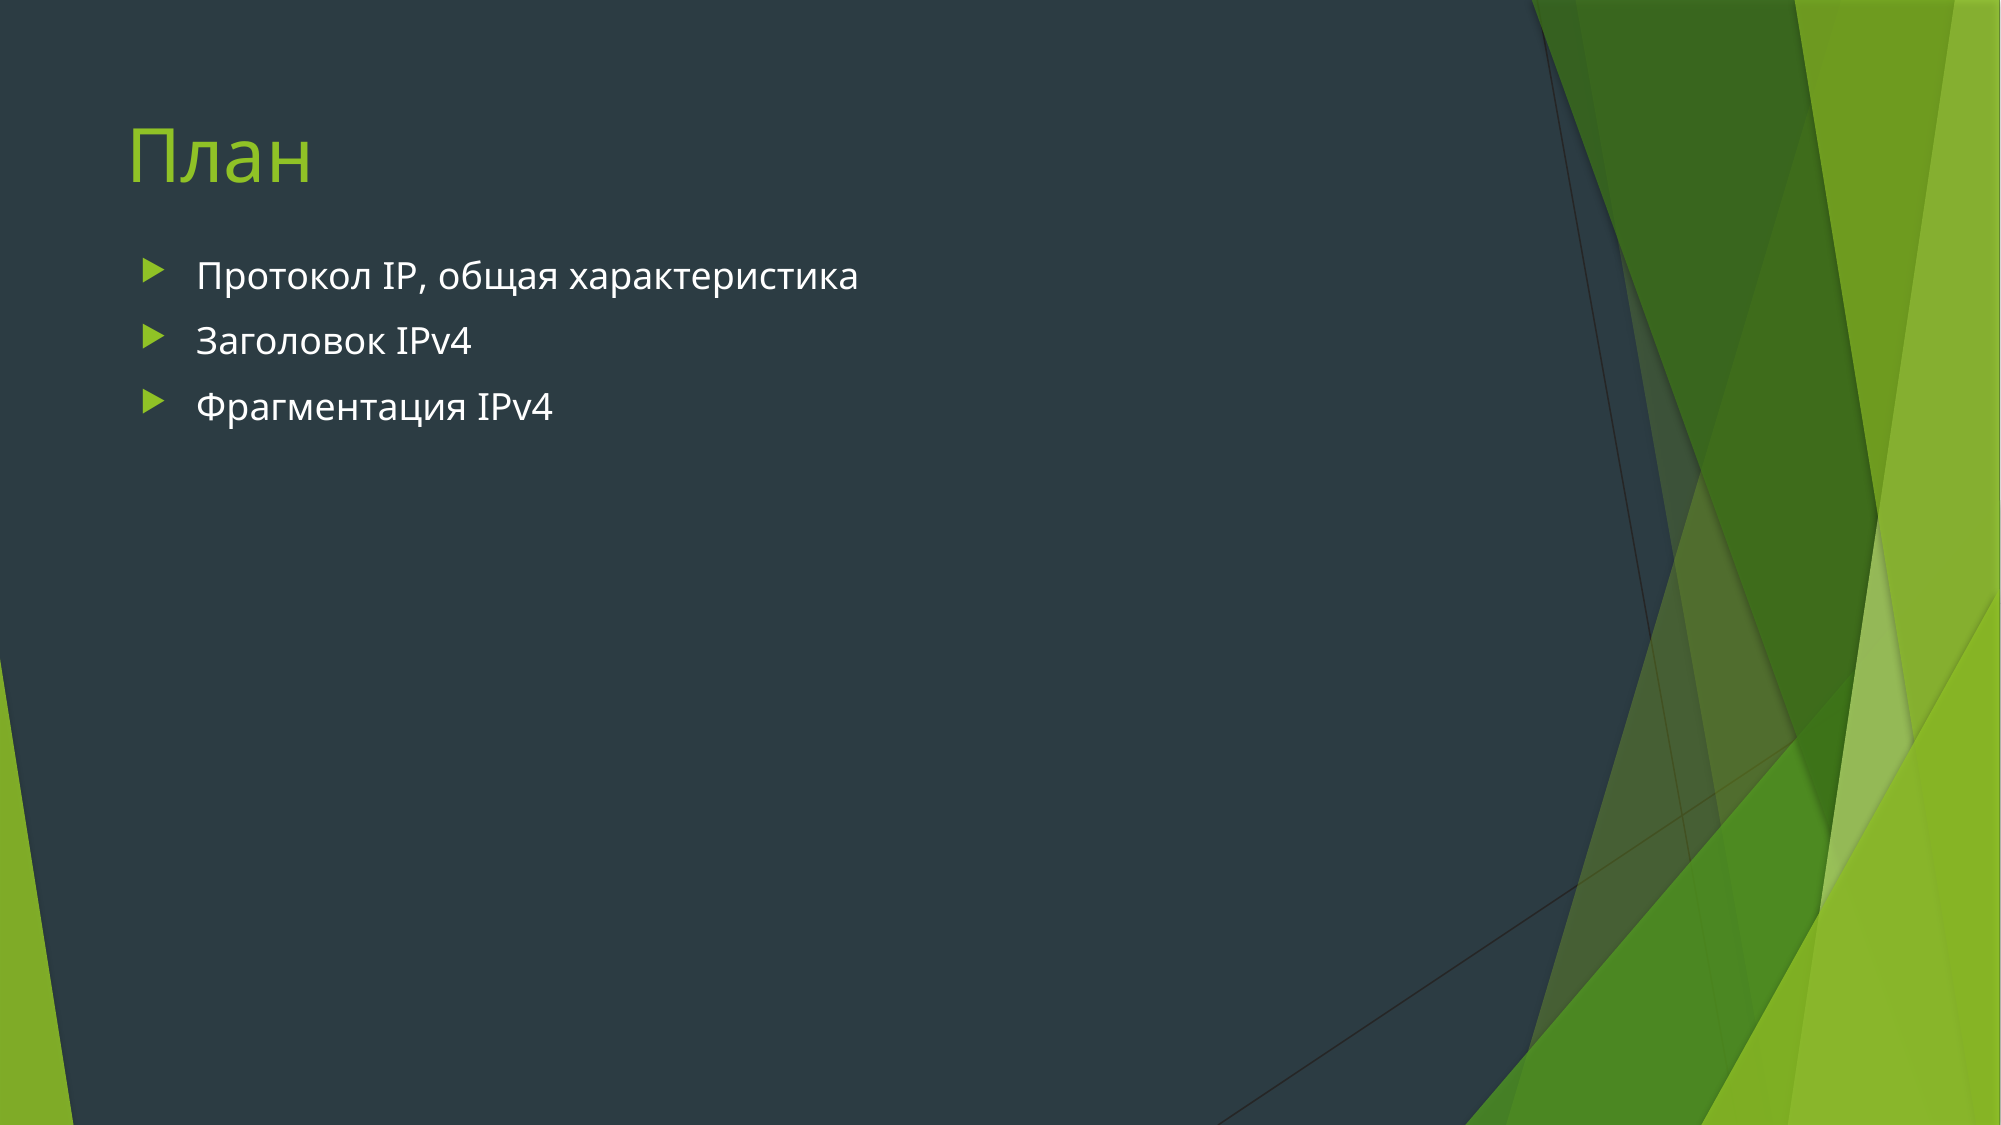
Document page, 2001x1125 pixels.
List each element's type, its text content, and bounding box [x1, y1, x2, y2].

title План [111, 99, 1522, 317]
list Протокол IP, общая характеристика Заголовок IPv4 Фрагментация IPv4 [125, 244, 1536, 881]
